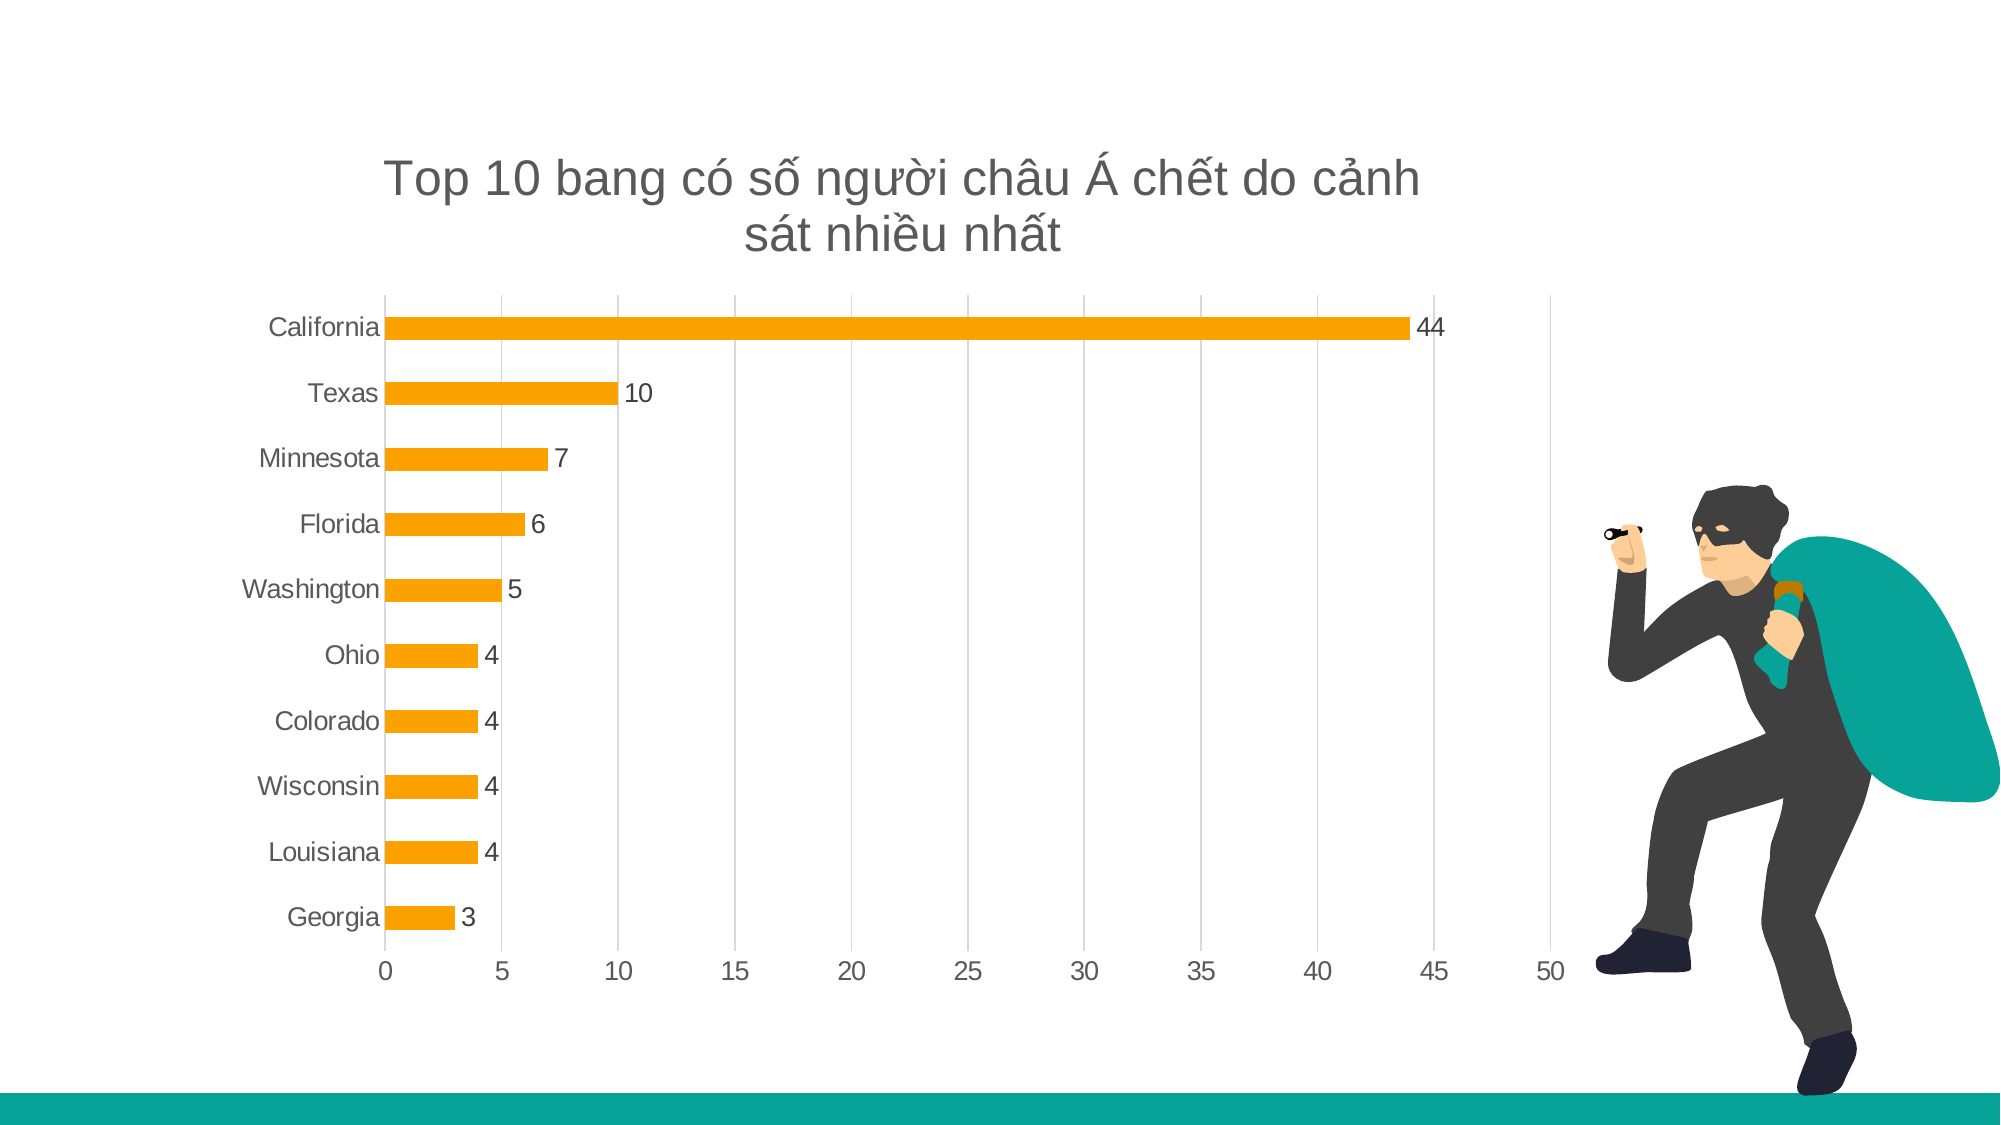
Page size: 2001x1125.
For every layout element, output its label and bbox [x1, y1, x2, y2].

chart [214, 109, 1593, 1005]
text_box [1592, 484, 2000, 1096]
